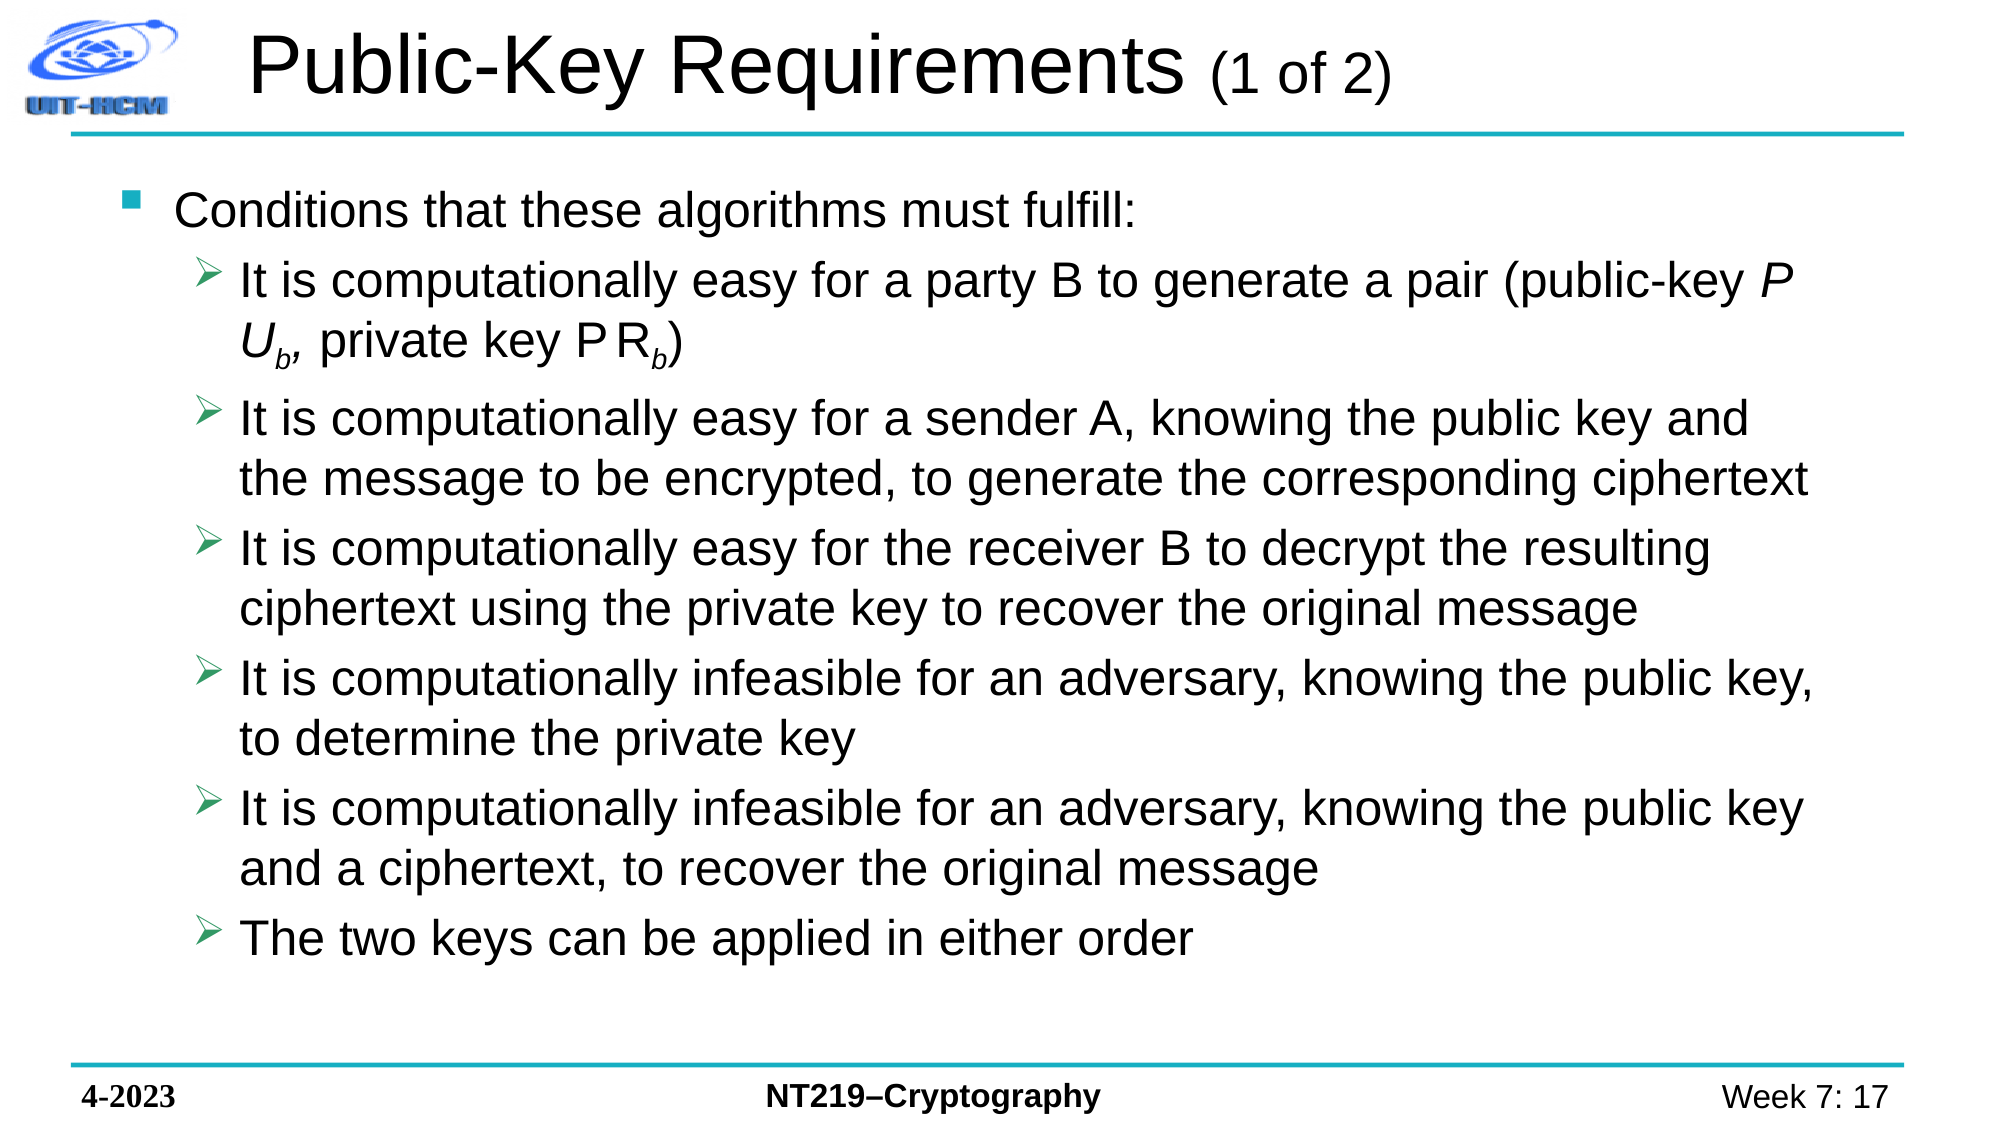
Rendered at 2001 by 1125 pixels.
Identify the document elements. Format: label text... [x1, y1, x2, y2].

list Conditions that these algorithms must fulfill: It is computationally easy for a party B to generate a pair (public-key P Ub, private key P Rb) It is computationally easy for a sender A, knowing the public key and the message to be encrypted, to generate the corresponding ciphertext It is computationally easy for the receiver B to decrypt the resulting ciphertext using the private key to recover the original message It is computationally infeasible for an adversary, knowing the public key, to determine the private key It is computationally infeasible for an adversary, knowing the public key and a ciphertext, to recover the original message The two keys can be applied in either order [102, 170, 1839, 1033]
picture [7, 8, 197, 125]
title Public-Key Requirements (1 of 2) [232, 0, 1497, 163]
